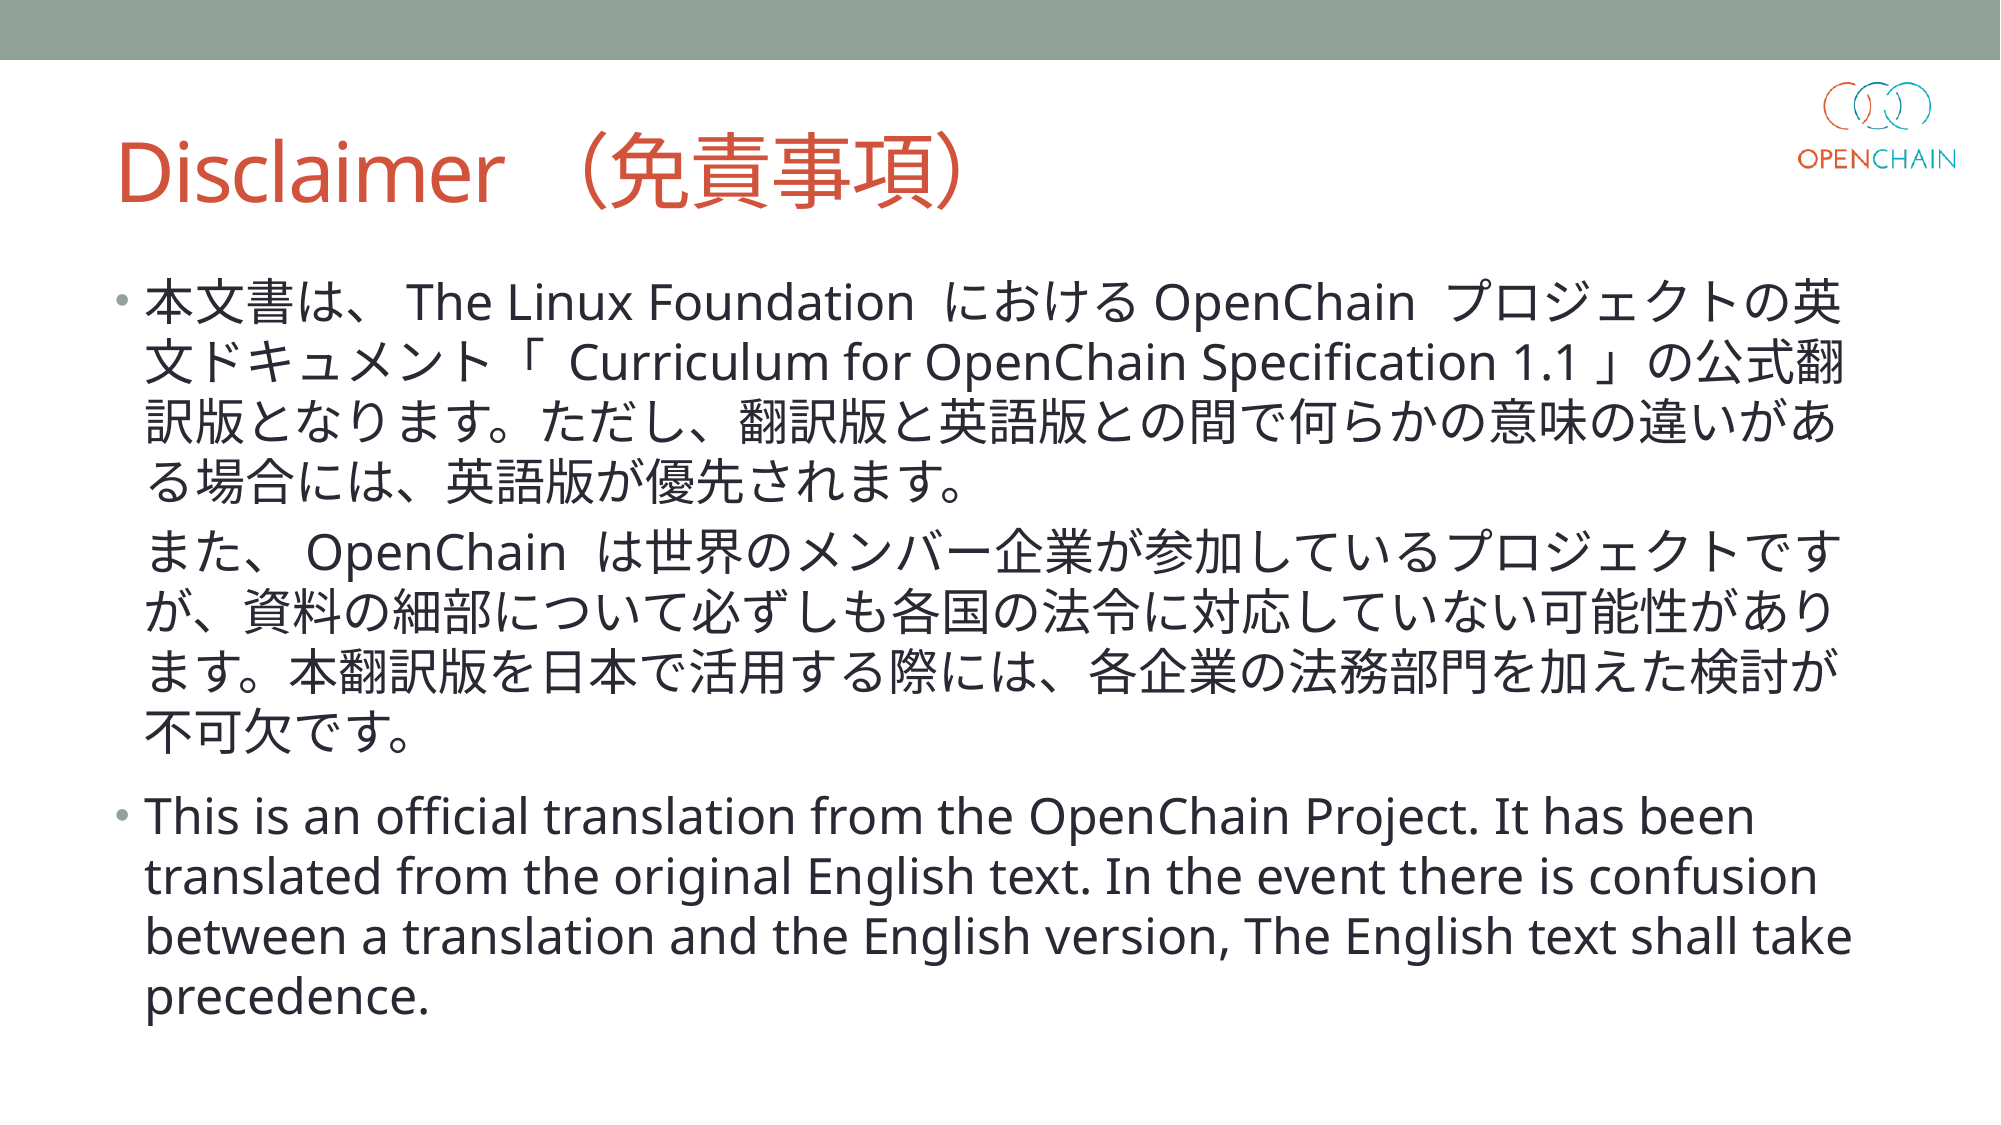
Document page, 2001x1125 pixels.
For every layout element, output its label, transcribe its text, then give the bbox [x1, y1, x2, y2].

list 本文書は、The Linux Foundation におけるOpenChain プロジェクトの英文ドキュメント「 Curriculum for OpenChain Specification 1.1」の公式翻訳版となります。ただし、翻訳版と英語版との間で何らかの意味の違いがある場合には、英語版が優先されます。 また、OpenChain は世界のメンバー企業が参加しているプロジェクトですが、資料の細部について必ずしも各国の法令に対応していない可能性があります。本翻訳版を日本で活用する際には、各企業の法務部門を加えた検討が不可欠です。 This is an official translation from the OpenChain Project. It has been translated from the original English text. In the event there is confusion between a translation and the English version, The English text shall take precedence. [99, 262, 1900, 1063]
title Disclaimer（免責事項） [99, 87, 1900, 250]
picture [1798, 82, 1955, 169]
